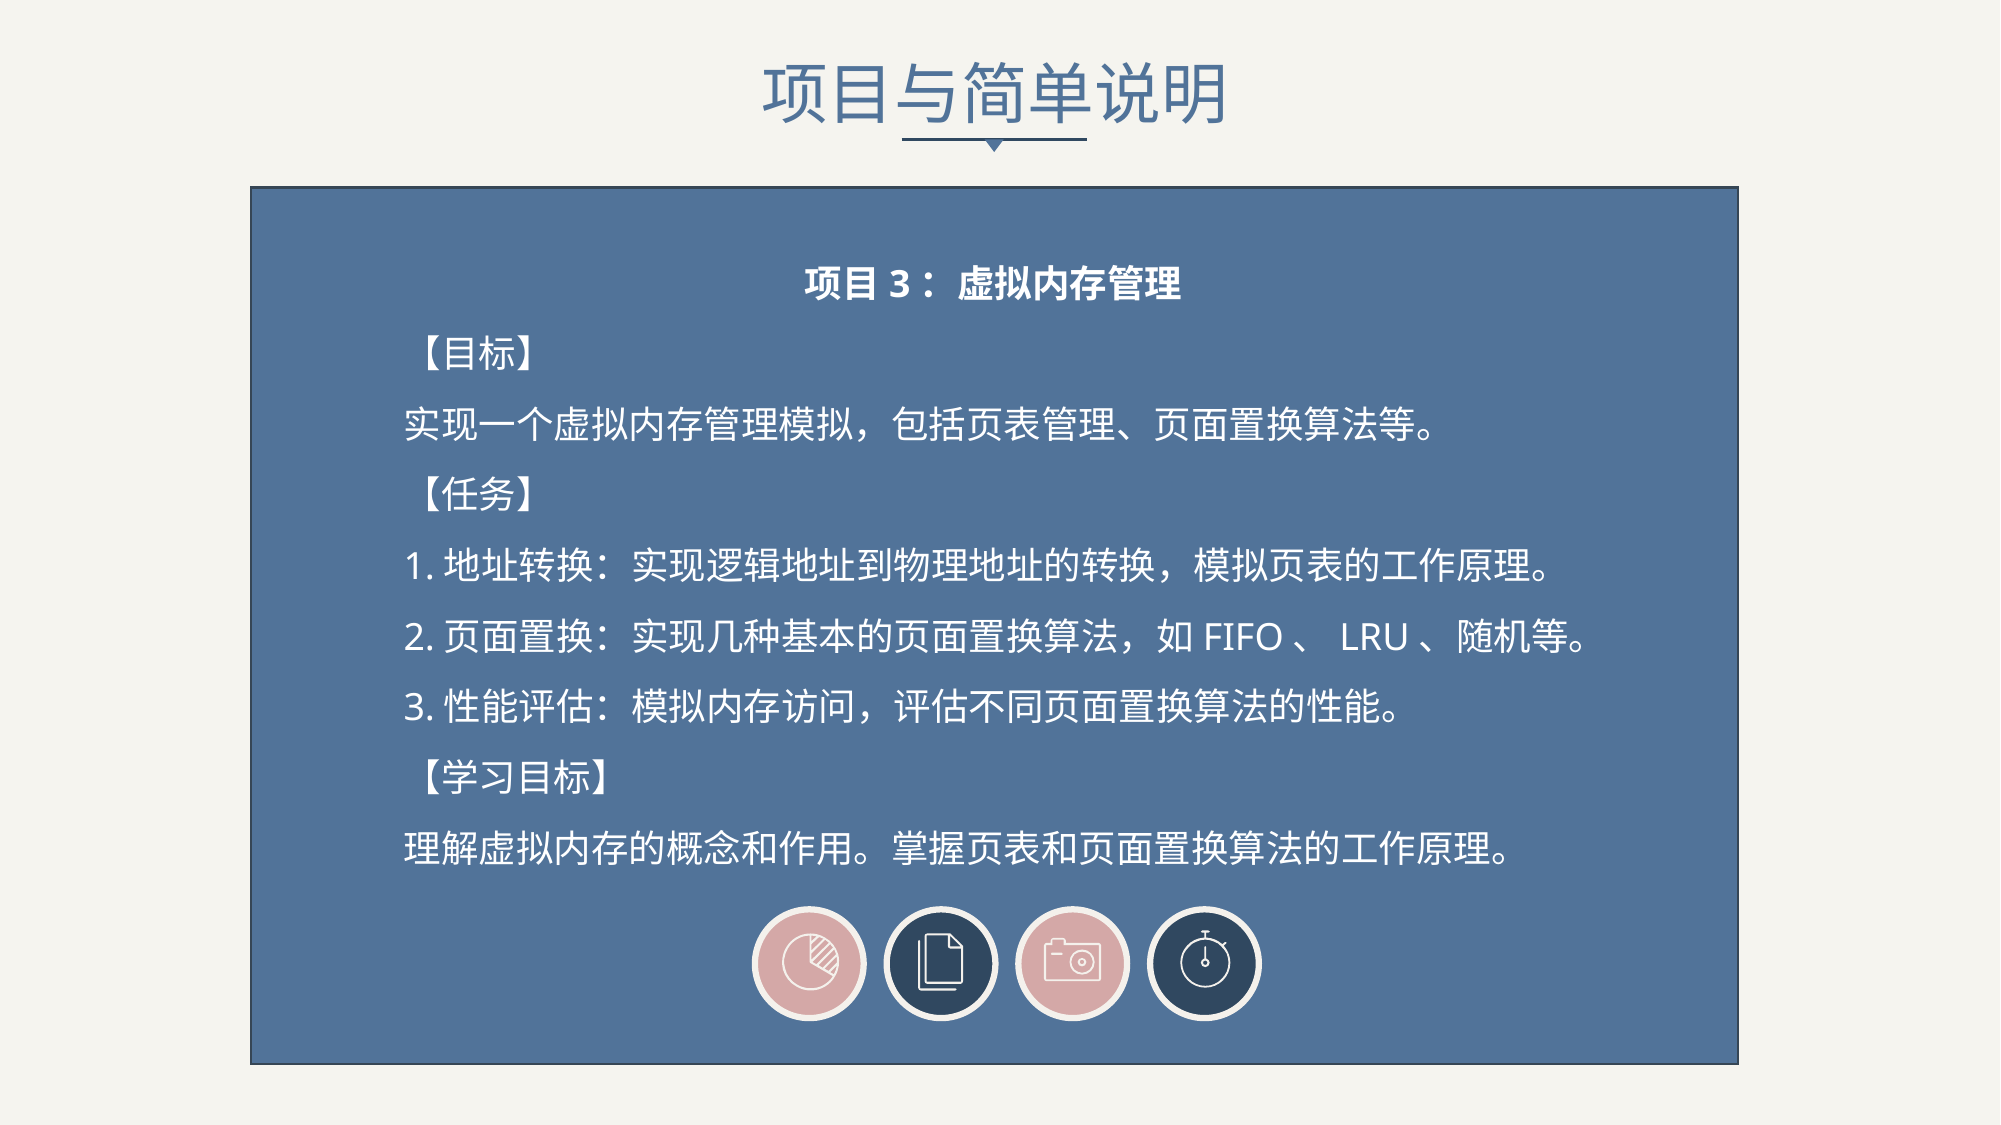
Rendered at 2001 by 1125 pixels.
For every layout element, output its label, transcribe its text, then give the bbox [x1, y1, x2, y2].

text_box [250, 186, 1739, 1065]
text_box 项目与简单说明 [746, 44, 1244, 139]
text_box 项目3：虚拟内存管理 【目标】 实现一个虚拟内存管理模拟，包括页表管理、页面置换算法等。 【任务】 1.地址转换：实现逻辑地址到物理地址的转换，模拟页表的工作原理。 2.页面置换：实现几种基本的页面置换算法，如FIFO、LRU、随机等。 3.性能评估：模拟内存访问，评估不同页面置换算法的性能。 【学习目标】 理解虚拟内存的概念和作用。掌握页表和页面置换算法的工作原理。 [388, 245, 1599, 877]
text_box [754, 909, 1259, 1019]
